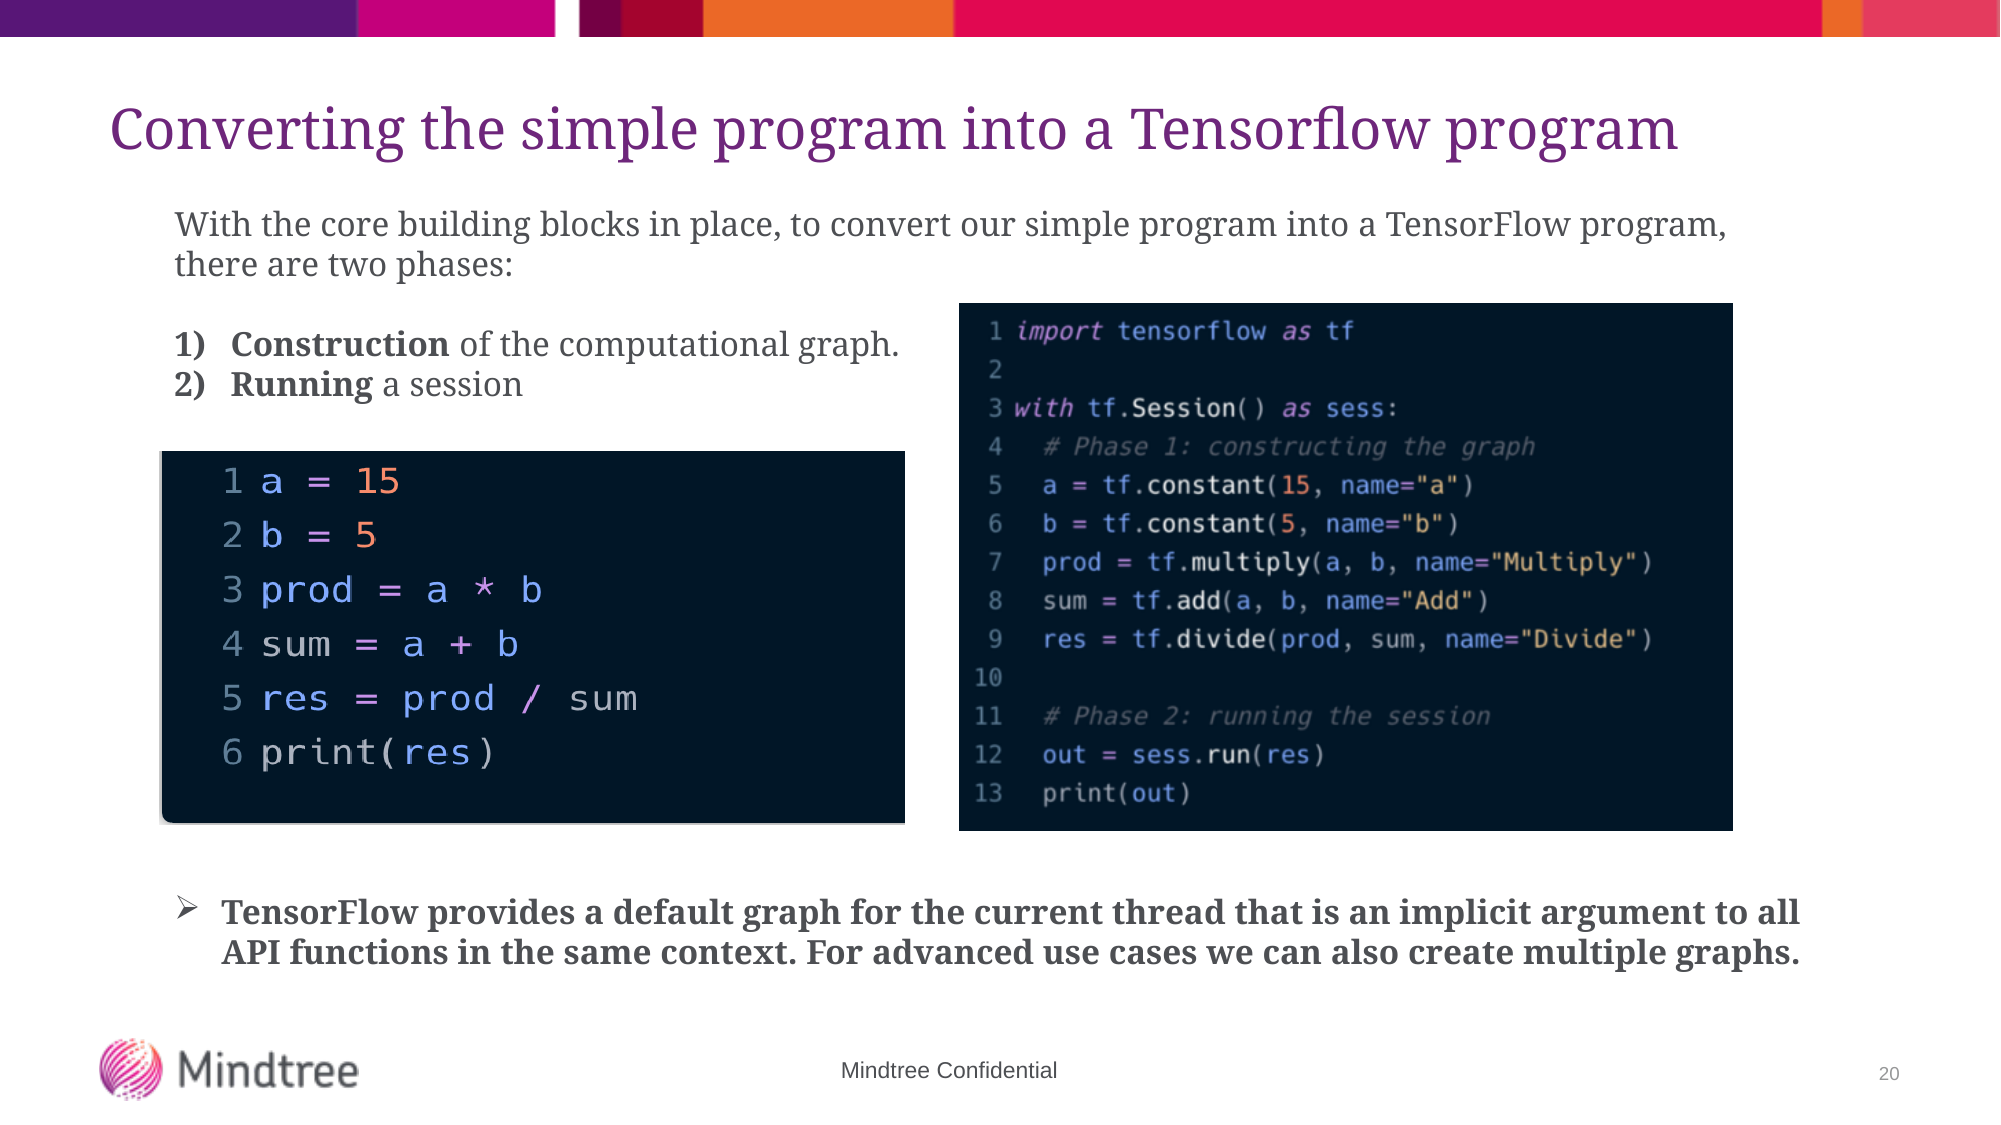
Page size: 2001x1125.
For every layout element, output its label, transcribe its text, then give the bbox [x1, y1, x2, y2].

picture [959, 303, 1733, 832]
slide_number 20 [1433, 1043, 1900, 1104]
picture [0, 0, 2000, 37]
picture [99, 1038, 359, 1101]
text_box TensorFlow provides a default graph for the current thread that is an implicit argument to all API functions in the same context. For advanced use cases we can also create multiple graphs. [159, 883, 1827, 979]
picture [159, 451, 905, 826]
text_box With the core building blocks in place, to convert our simple program into a TensorFlow program, there are two phases: Construction of the computational graph. Running a session [159, 195, 1760, 410]
title Converting the simple program into a Tensorflow program [93, 75, 1894, 180]
